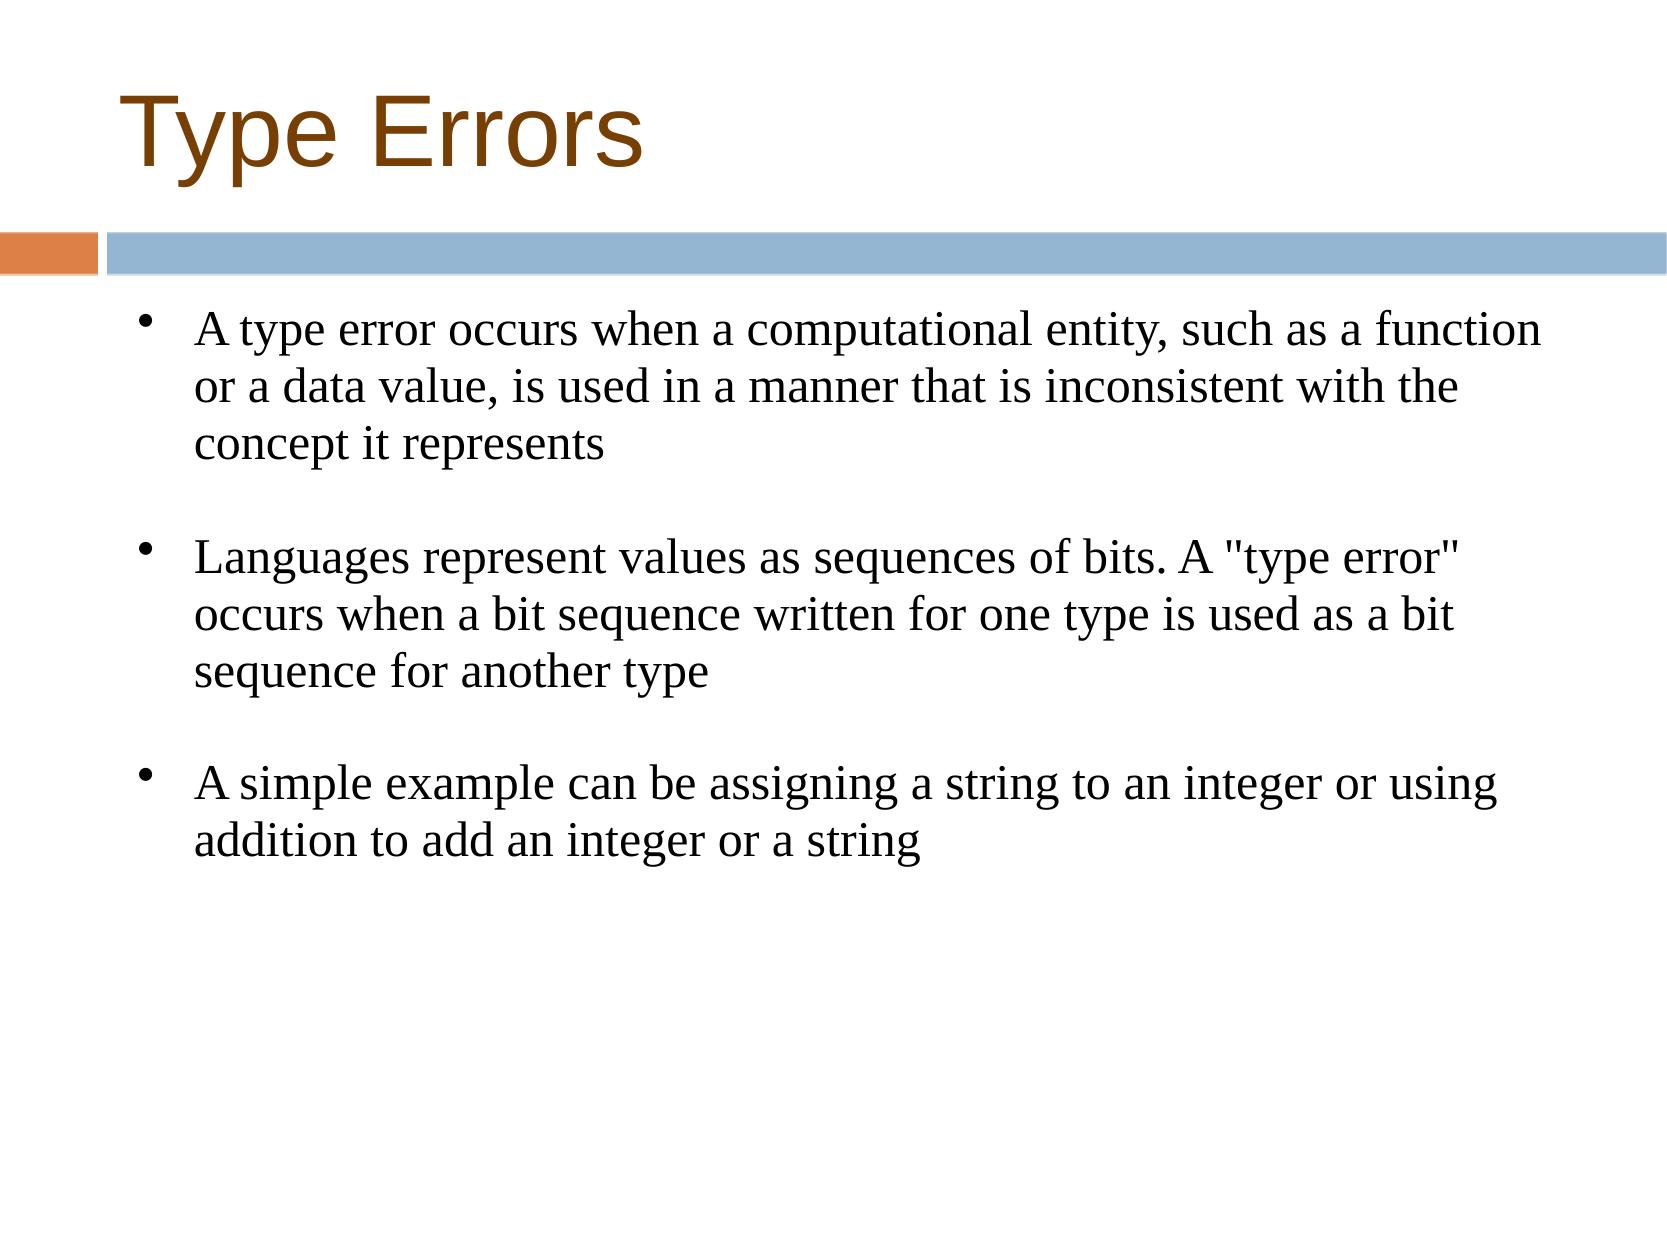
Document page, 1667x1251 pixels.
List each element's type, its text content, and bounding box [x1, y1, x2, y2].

text_box A type error occurs when a computational entity, such as a function or a data value, is used in a manner that is inconsistent with the concept it represents Languages represent values as sequences of bits. A "type error" occurs when a bit sequence written for one type is used as a bit sequence for another type A simple example can be assigning a string to an integer or using addition to add an integer or a string [118, 300, 1591, 868]
text_box Type Errors [118, 73, 1591, 191]
picture [0, 223, 1667, 286]
